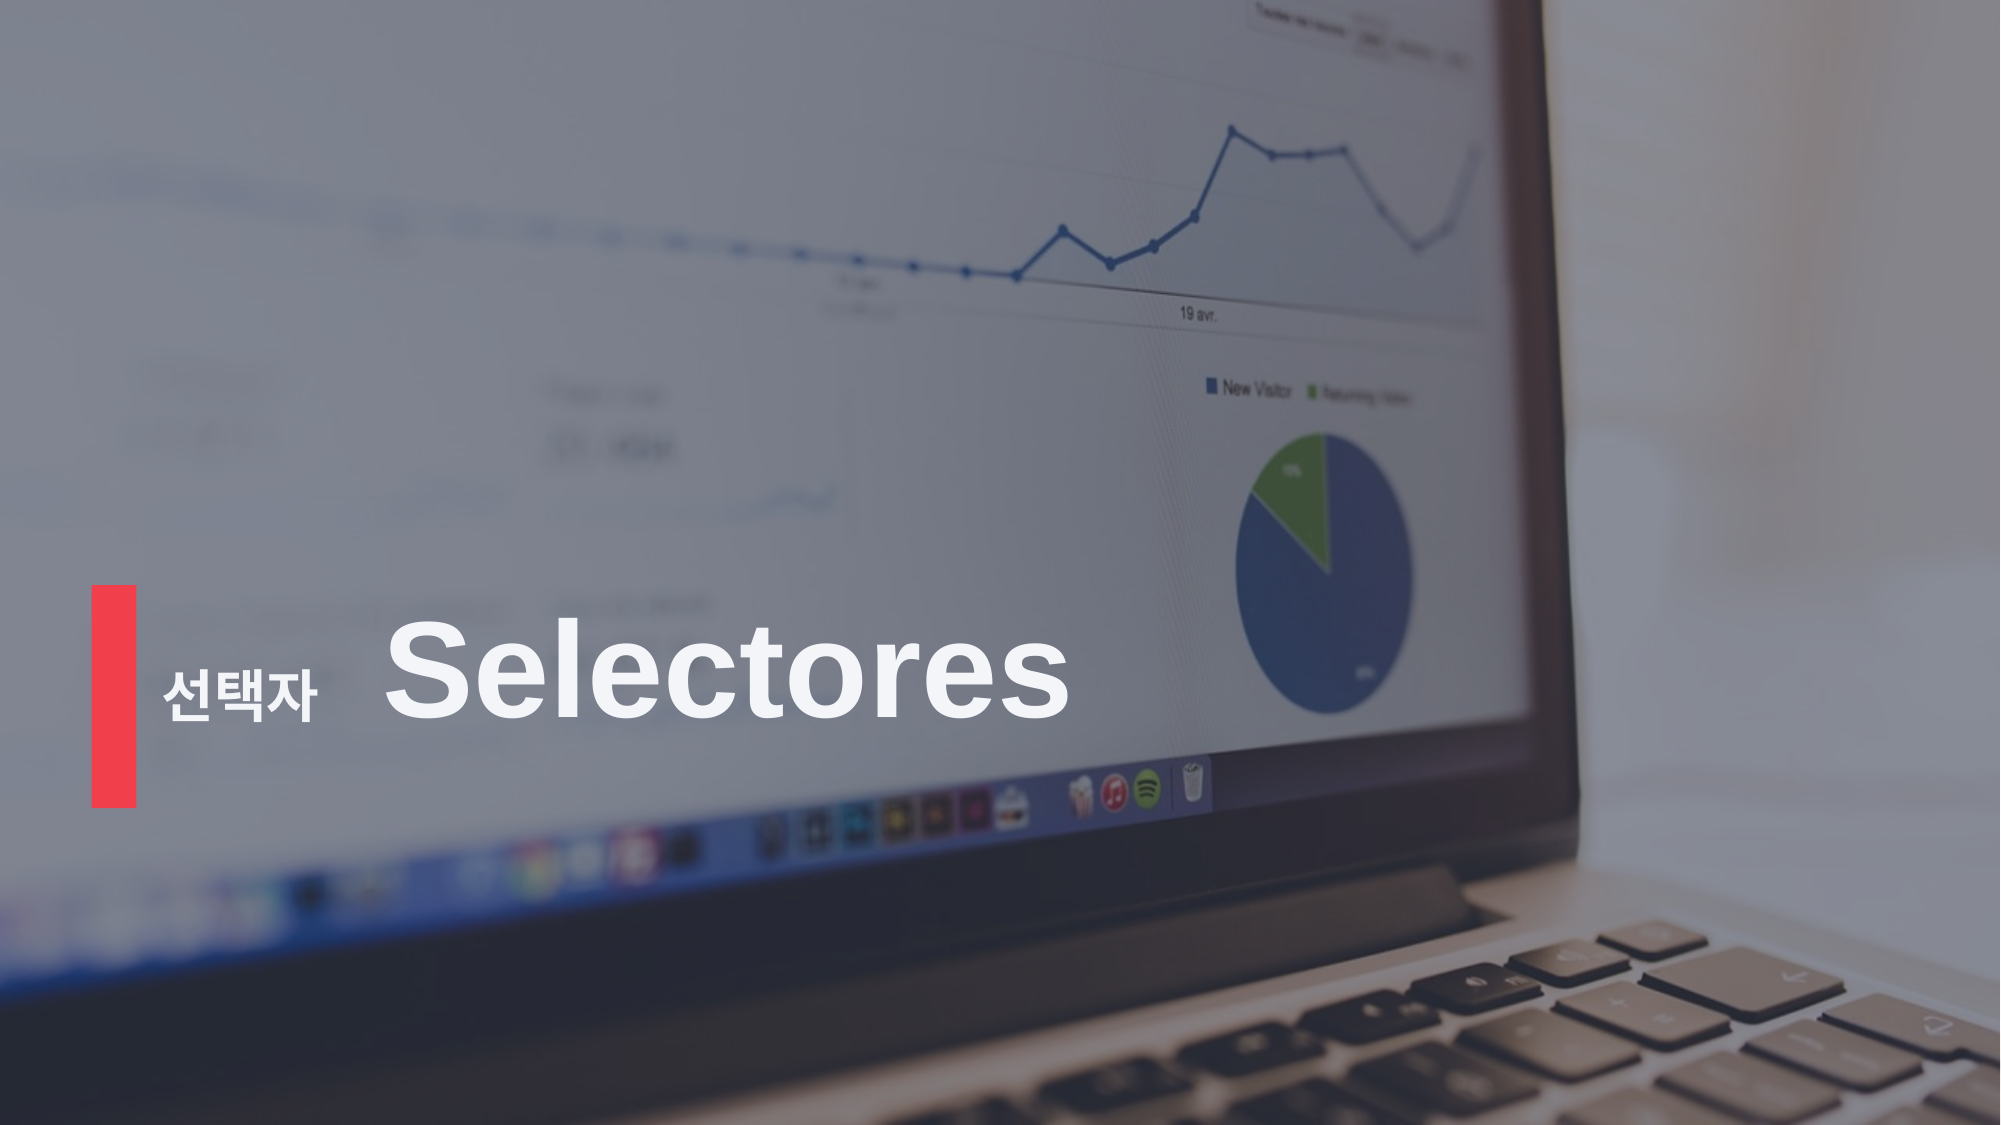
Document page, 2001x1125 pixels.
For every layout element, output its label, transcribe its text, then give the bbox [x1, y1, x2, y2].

title 선택자 Selectores [146, 591, 1490, 755]
